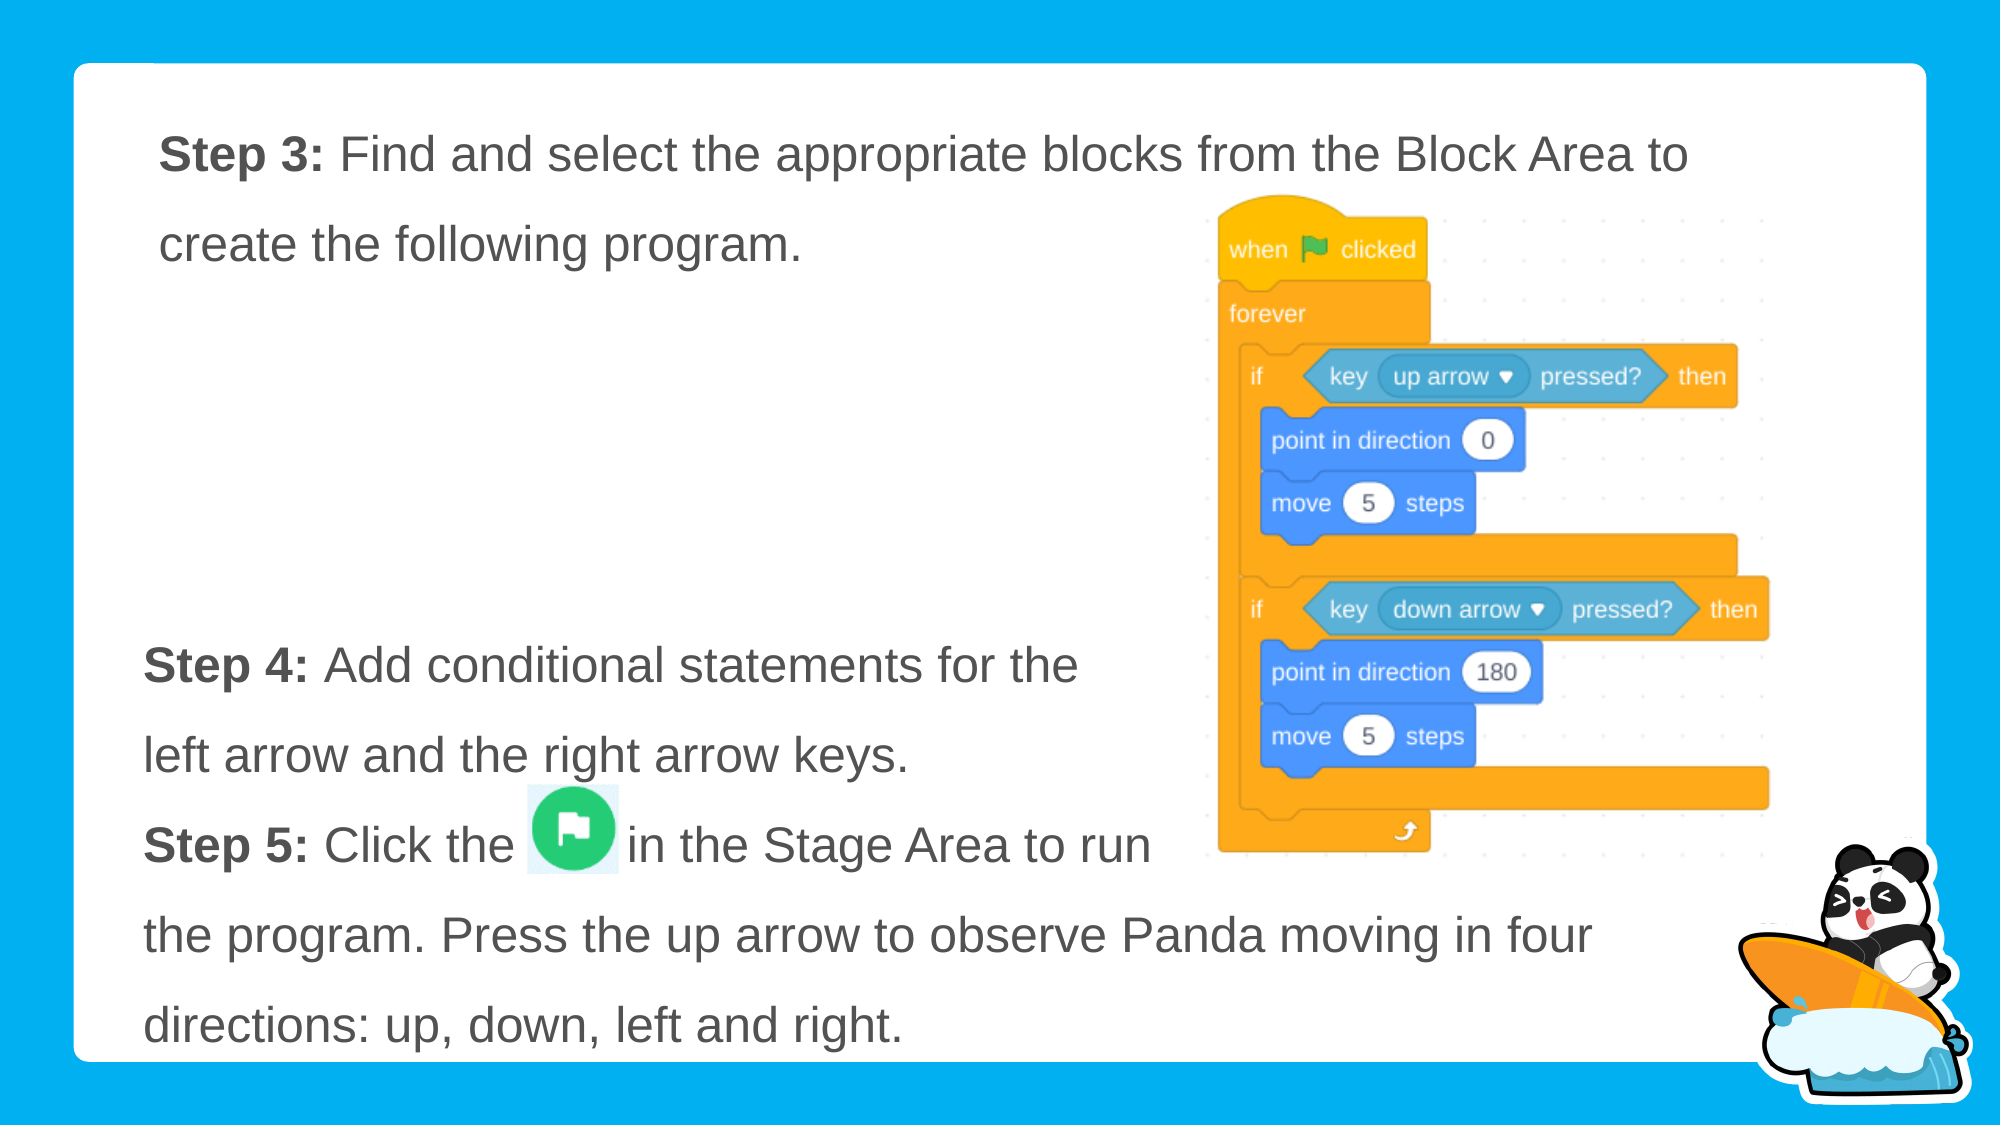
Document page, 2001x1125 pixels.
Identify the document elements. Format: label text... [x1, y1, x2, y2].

text_box Step 4: Add conditional statements for the left arrow and the right arrow keys. Step 5: Click the in the Stage Area to run the program. Press the up arrow to observe Panda moving in four directions: up, down, left and right. [128, 594, 1757, 1060]
text_box Step 3: Find and select the appropriate blocks from the Block Area to create the following program. [143, 84, 1857, 280]
picture [526, 784, 619, 875]
picture [1200, 183, 1972, 1104]
